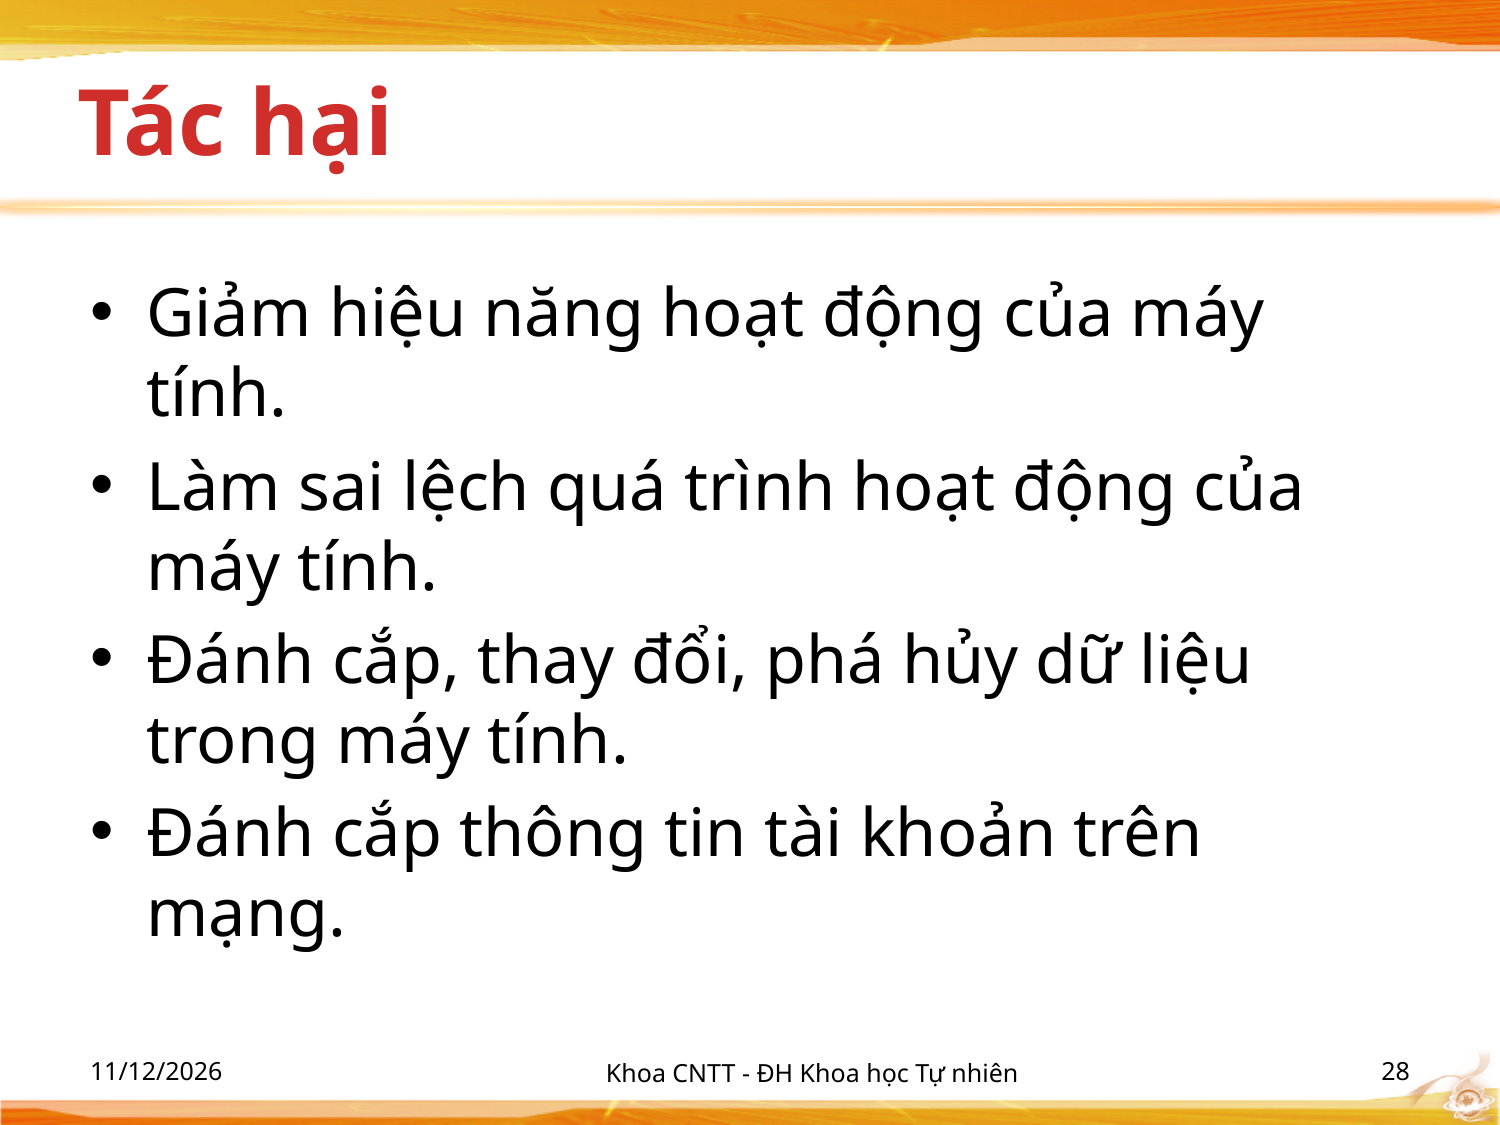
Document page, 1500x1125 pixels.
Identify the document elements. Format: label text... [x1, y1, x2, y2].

list Giảm hiệu năng hoạt động của máy tính. Làm sai lệch quá trình hoạt động của máy tính. Đánh cắp, thay đổi, phá hủy dữ liệu trong máy tính. Đánh cắp thông tin tài khoản trên mạng. [75, 262, 1425, 1005]
picture [0, 0, 1500, 63]
slide_number 28 [1337, 1042, 1425, 1103]
title Tác hại [62, 24, 1475, 213]
picture [0, 1087, 1399, 1125]
footer Khoa CNTT - ĐH Khoa học Tự nhiên [312, 1042, 1313, 1103]
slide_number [75, 1042, 238, 1103]
